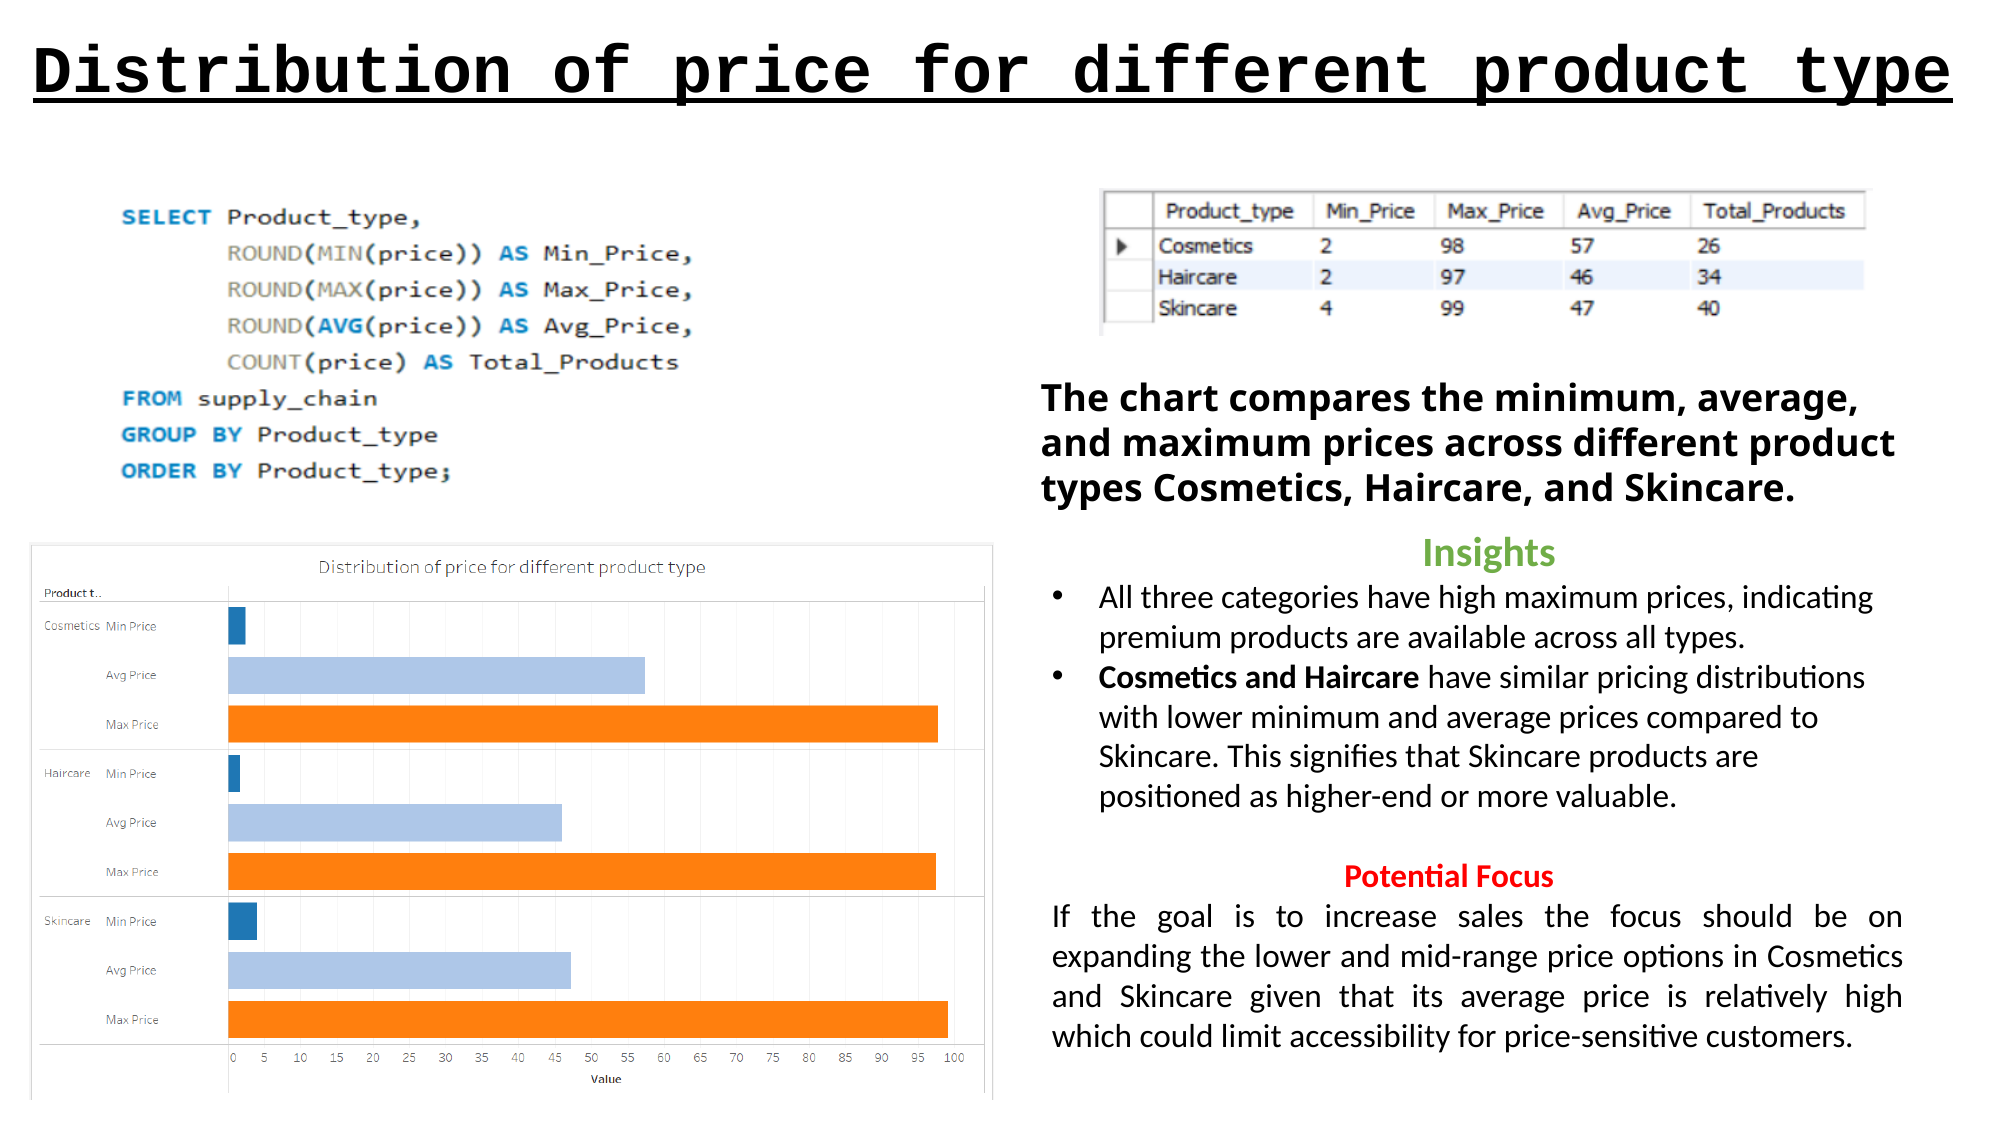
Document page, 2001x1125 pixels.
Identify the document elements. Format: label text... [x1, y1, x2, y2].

title Distribution of price for different product type [17, 22, 2000, 120]
text_box Insights All three categories have high maximum prices, indicating premium products are available across all types. Cosmetics and Haircare have similar pricing distributions with lower minimum and average prices compared to Skincare. This signifies that Skincare products are positioned as higher-end or more valuable. Potential Focus If the goal is to increase sales the focus should be on expanding the lower and mid-range price options in Cosmetics and Skincare given that its average price is relatively high which could limit accessibility for price-sensitive customers. [1037, 517, 1920, 1062]
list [29, 542, 994, 1100]
picture [1099, 188, 1873, 336]
text_box The chart compares the minimum, average, and maximum prices across different product types Cosmetics, Haircare, and Skincare. [1025, 366, 1920, 516]
picture [106, 197, 769, 510]
